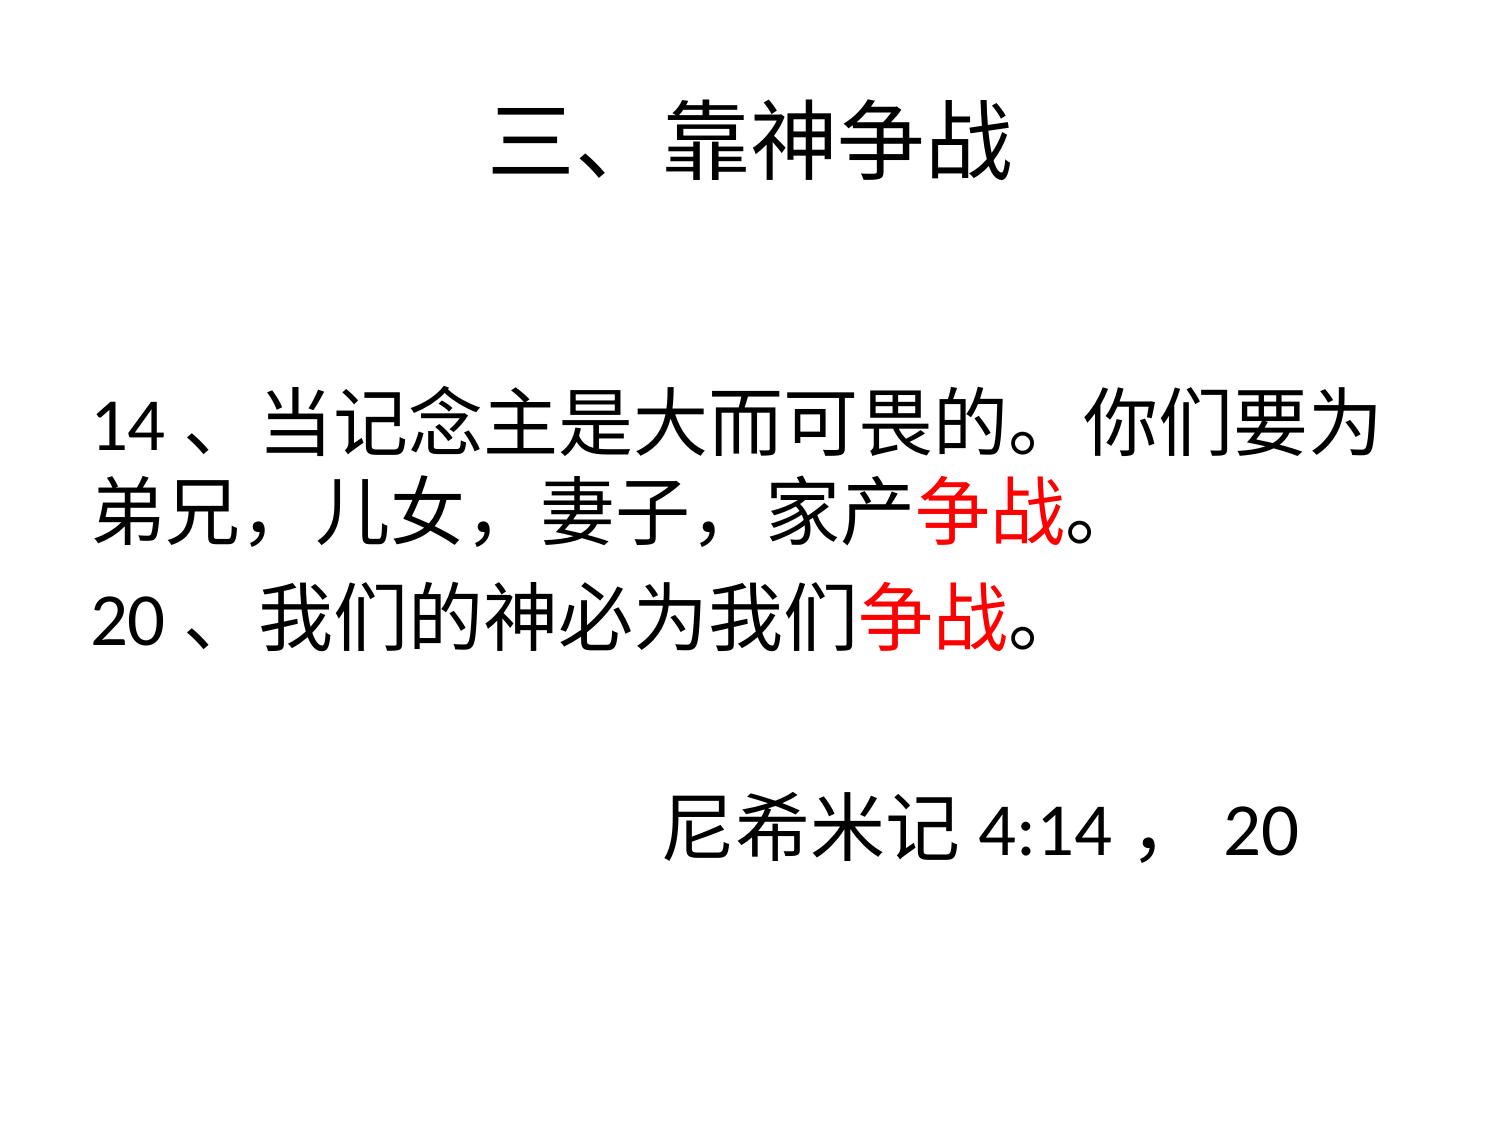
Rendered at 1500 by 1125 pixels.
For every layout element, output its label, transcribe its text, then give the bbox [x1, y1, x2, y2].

title 三、靠神争战 [75, 45, 1425, 233]
list 14、当记念主是大而可畏的。你们要为弟兄，儿女，妻子，家产争战。 20、我们的神必为我们争战。 尼希米记4:14，20 [75, 262, 1425, 1005]
